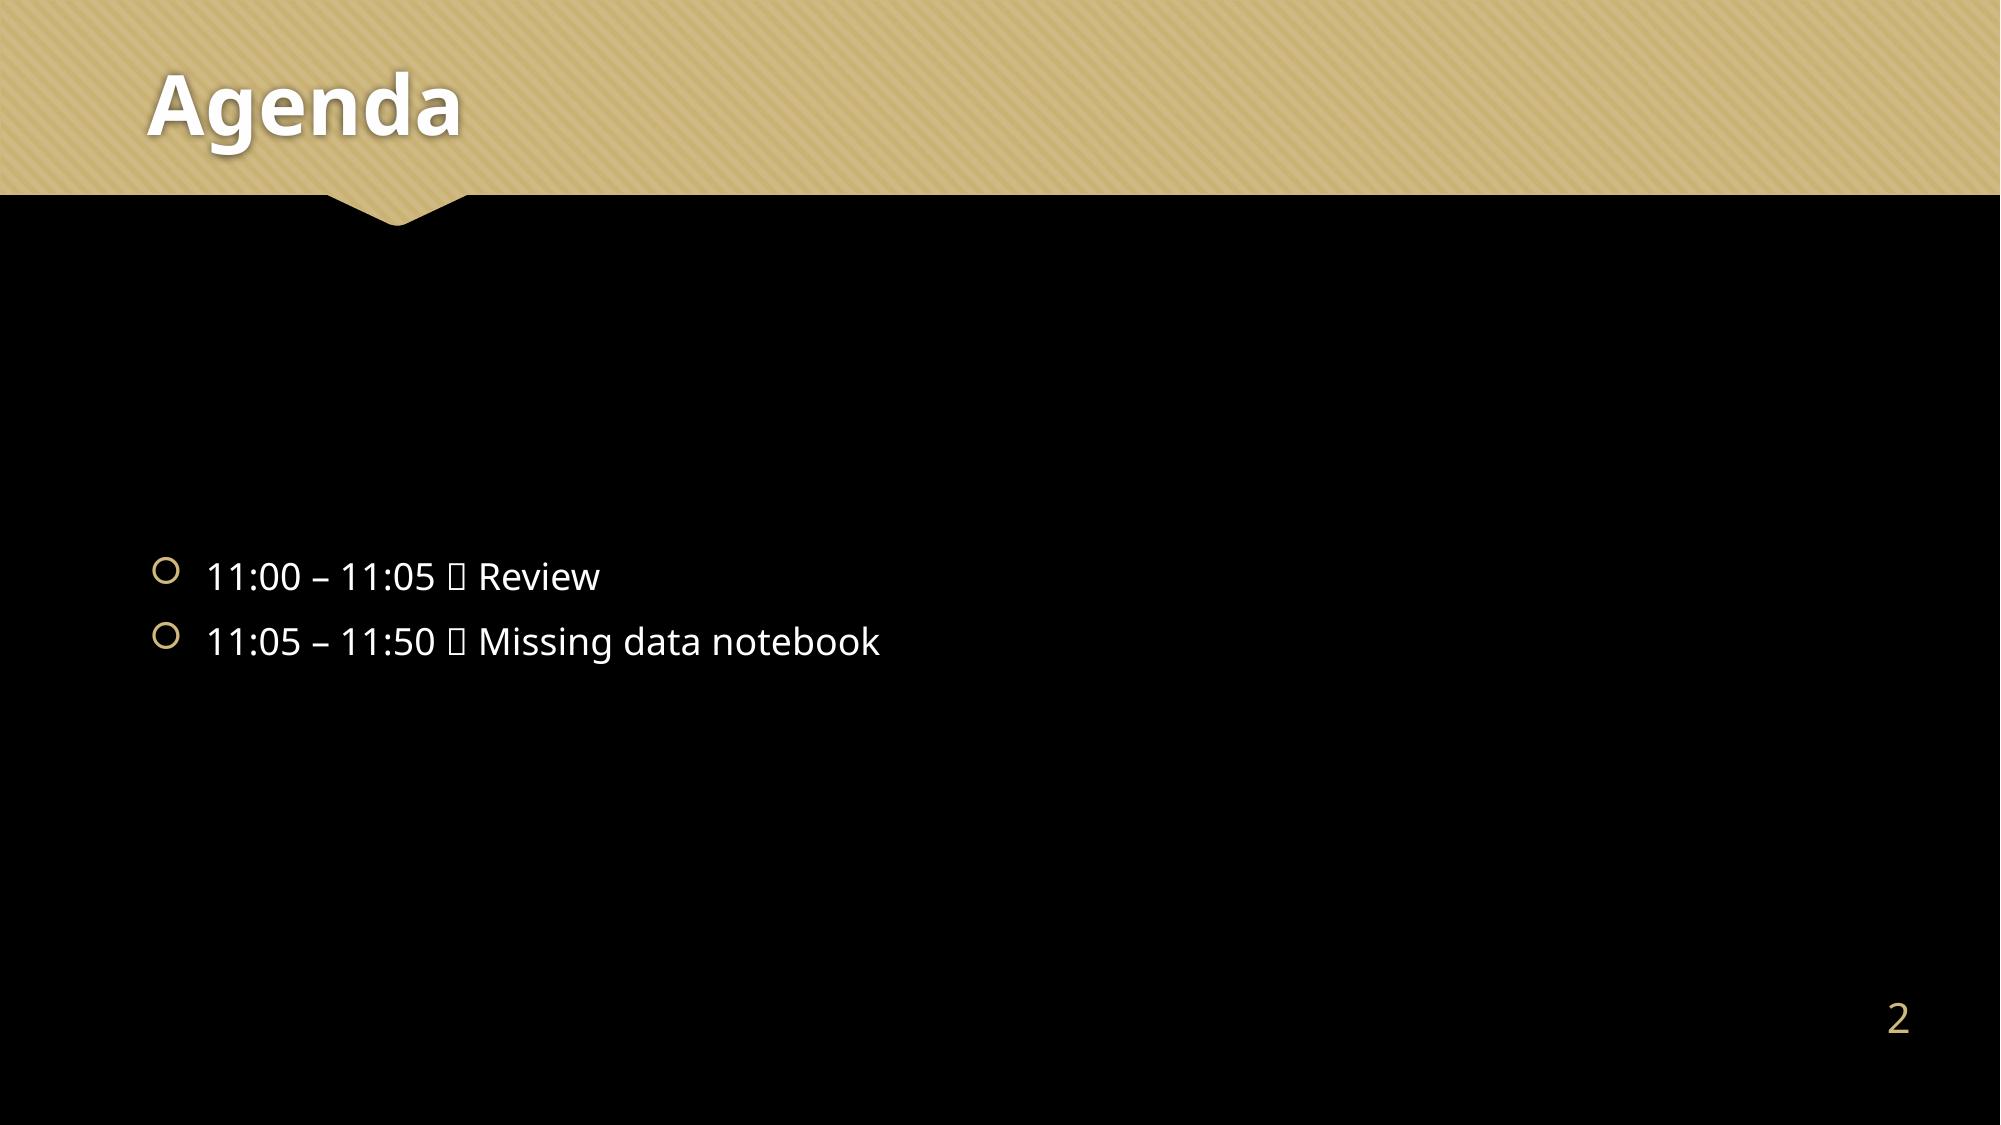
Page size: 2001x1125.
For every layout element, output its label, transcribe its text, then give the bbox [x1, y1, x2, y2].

slide_number 1 [1751, 970, 1926, 1051]
list 11:00 – 11:05  Review 11:05 – 11:50  Missing data notebook [134, 233, 1866, 983]
title Agenda [132, 0, 1868, 160]
